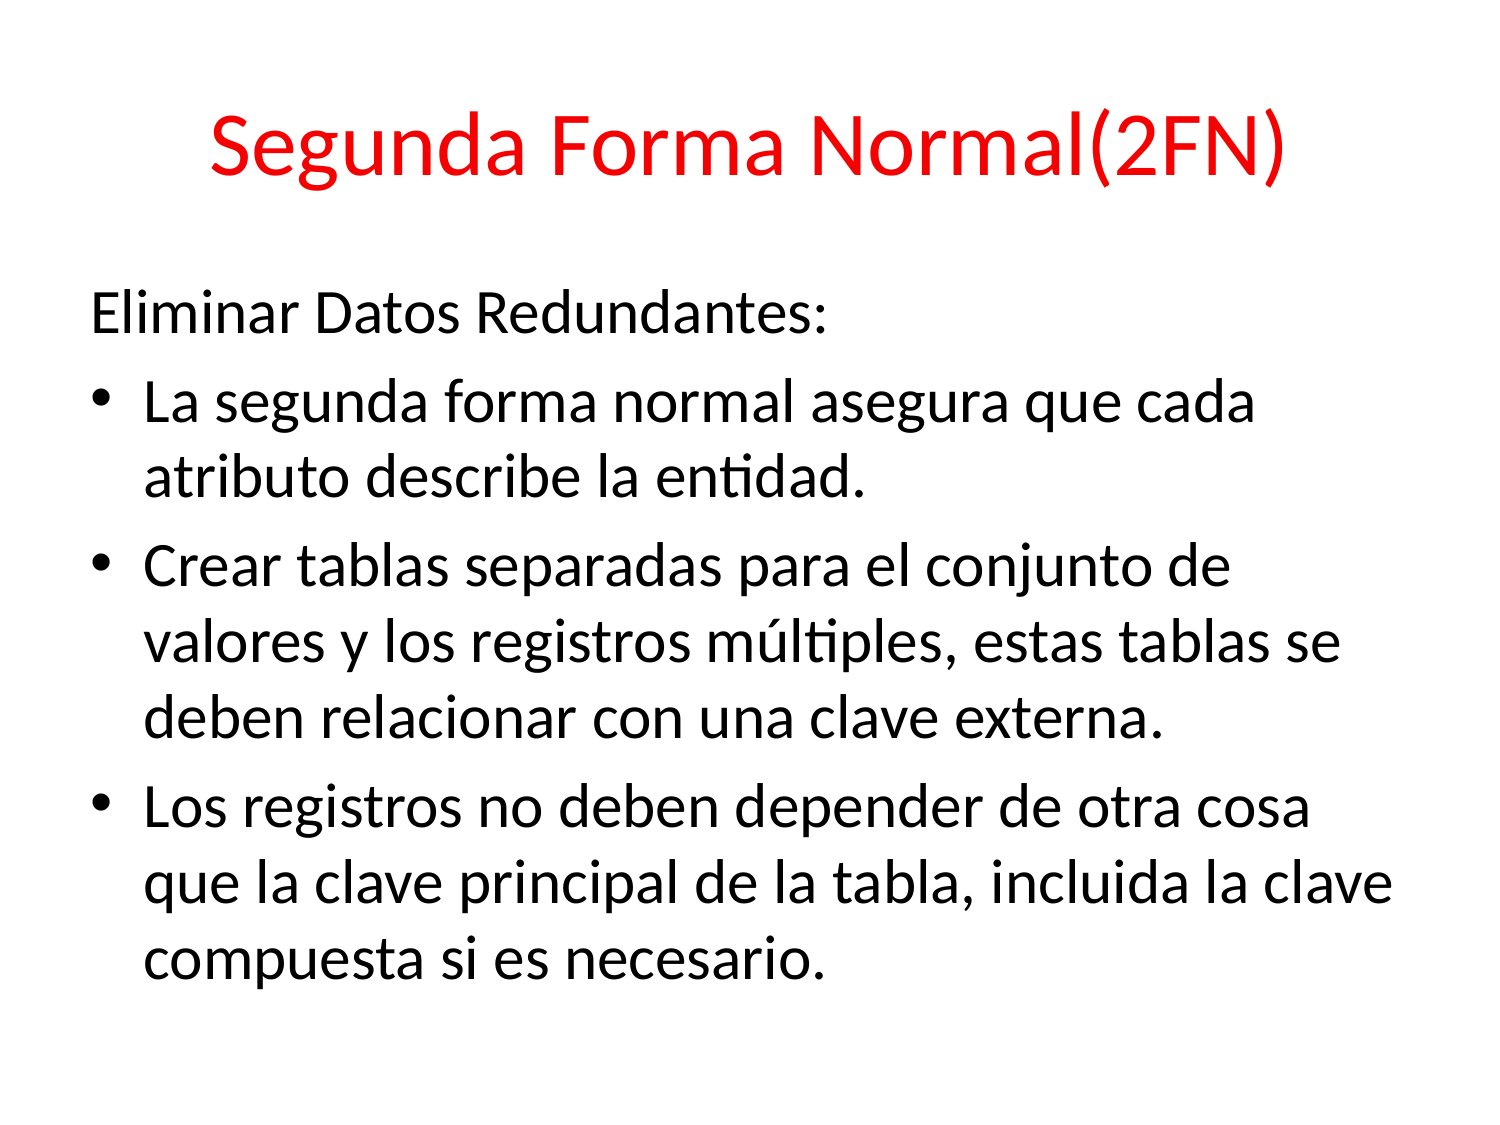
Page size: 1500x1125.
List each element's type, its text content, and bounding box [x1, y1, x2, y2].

title Segunda Forma Normal(2FN) [75, 45, 1425, 233]
list Eliminar Datos Redundantes: La segunda forma normal asegura que cada atributo describe la entidad. Crear tablas separadas para el conjunto de valores y los registros múltiples, estas tablas se deben relacionar con una clave externa. Los registros no deben depender de otra cosa que la clave principal de la tabla, incluida la clave compuesta si es necesario. [75, 262, 1425, 1005]
